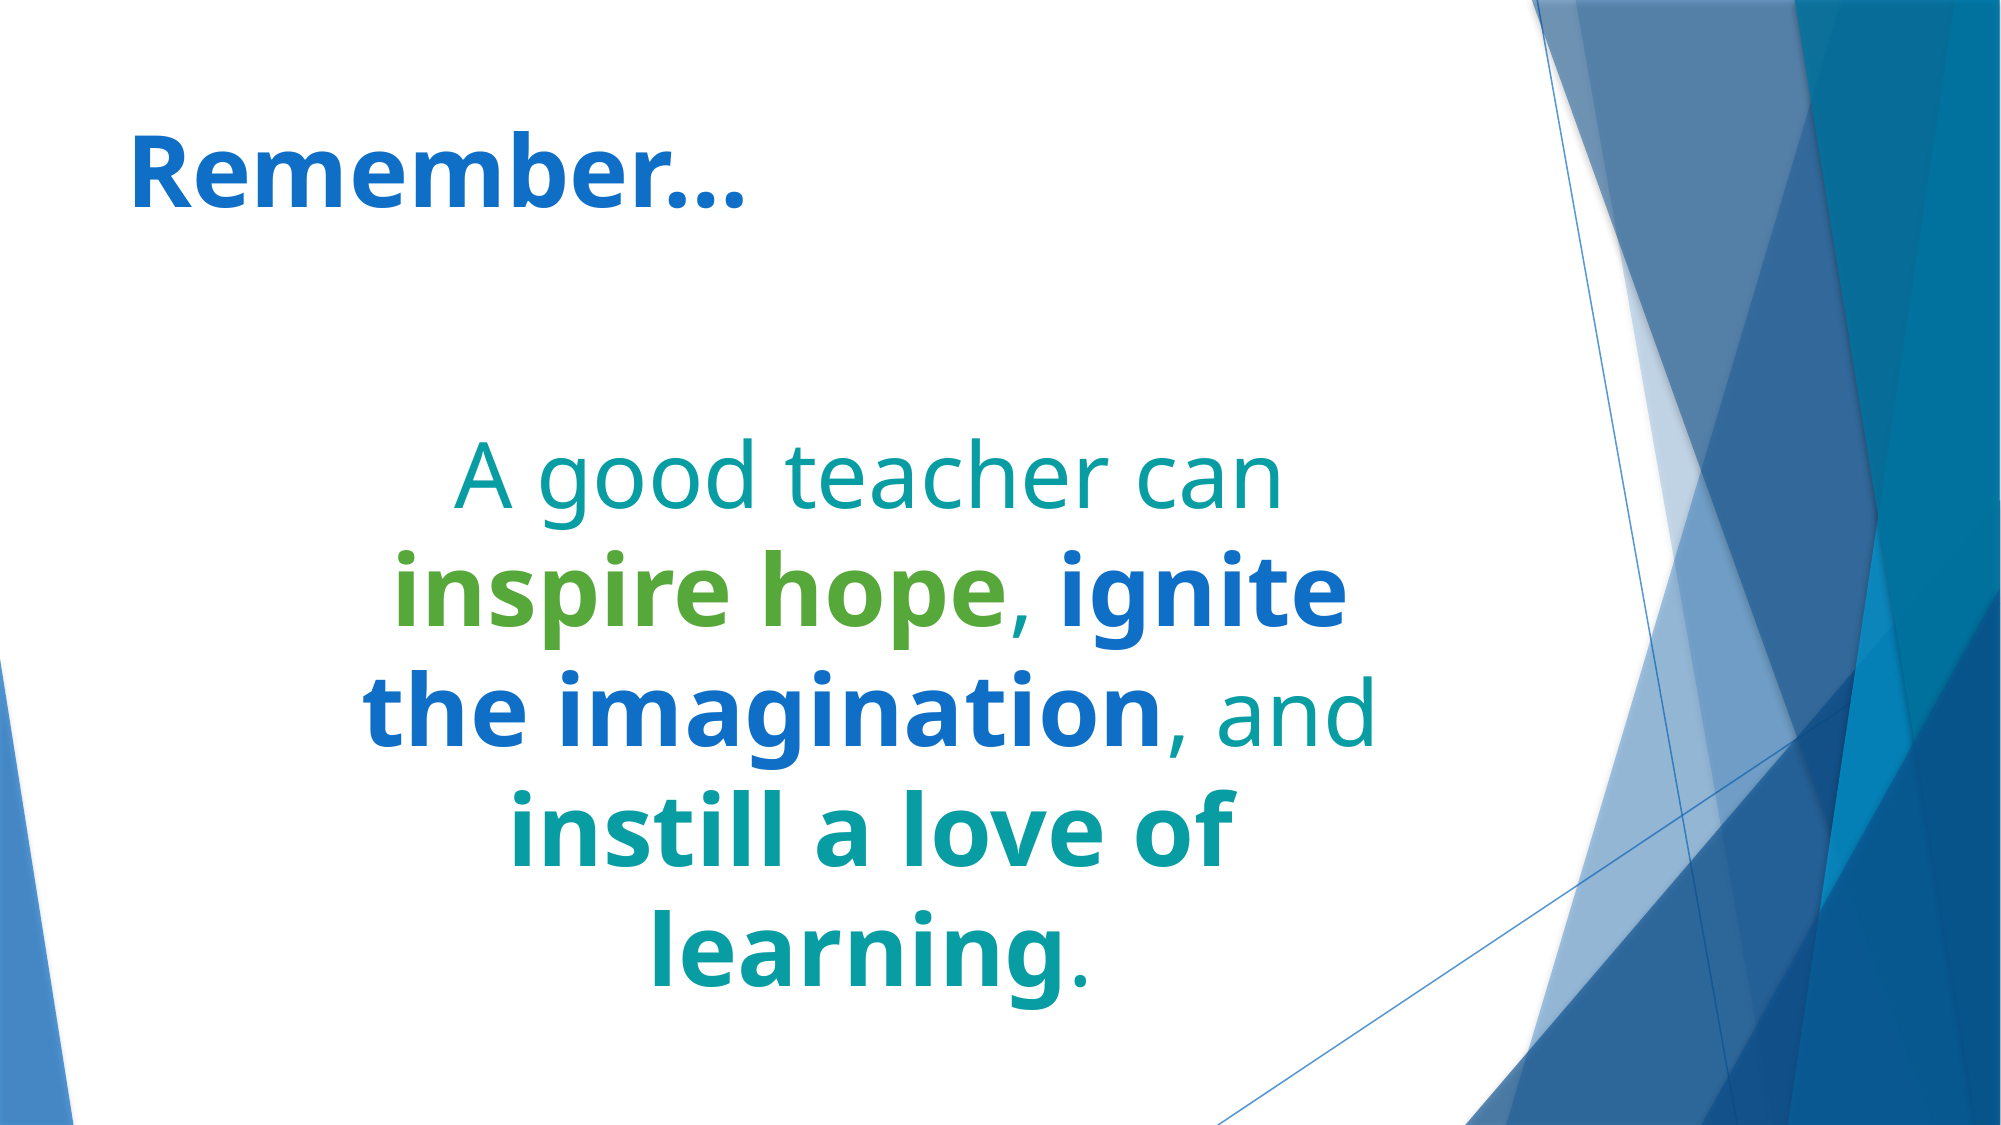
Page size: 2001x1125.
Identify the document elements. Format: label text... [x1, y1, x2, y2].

list A good teacher can inspire hope, ignite the imagination, and instill a love of learning. [340, 409, 1401, 1046]
title Remember… [111, 99, 1522, 317]
